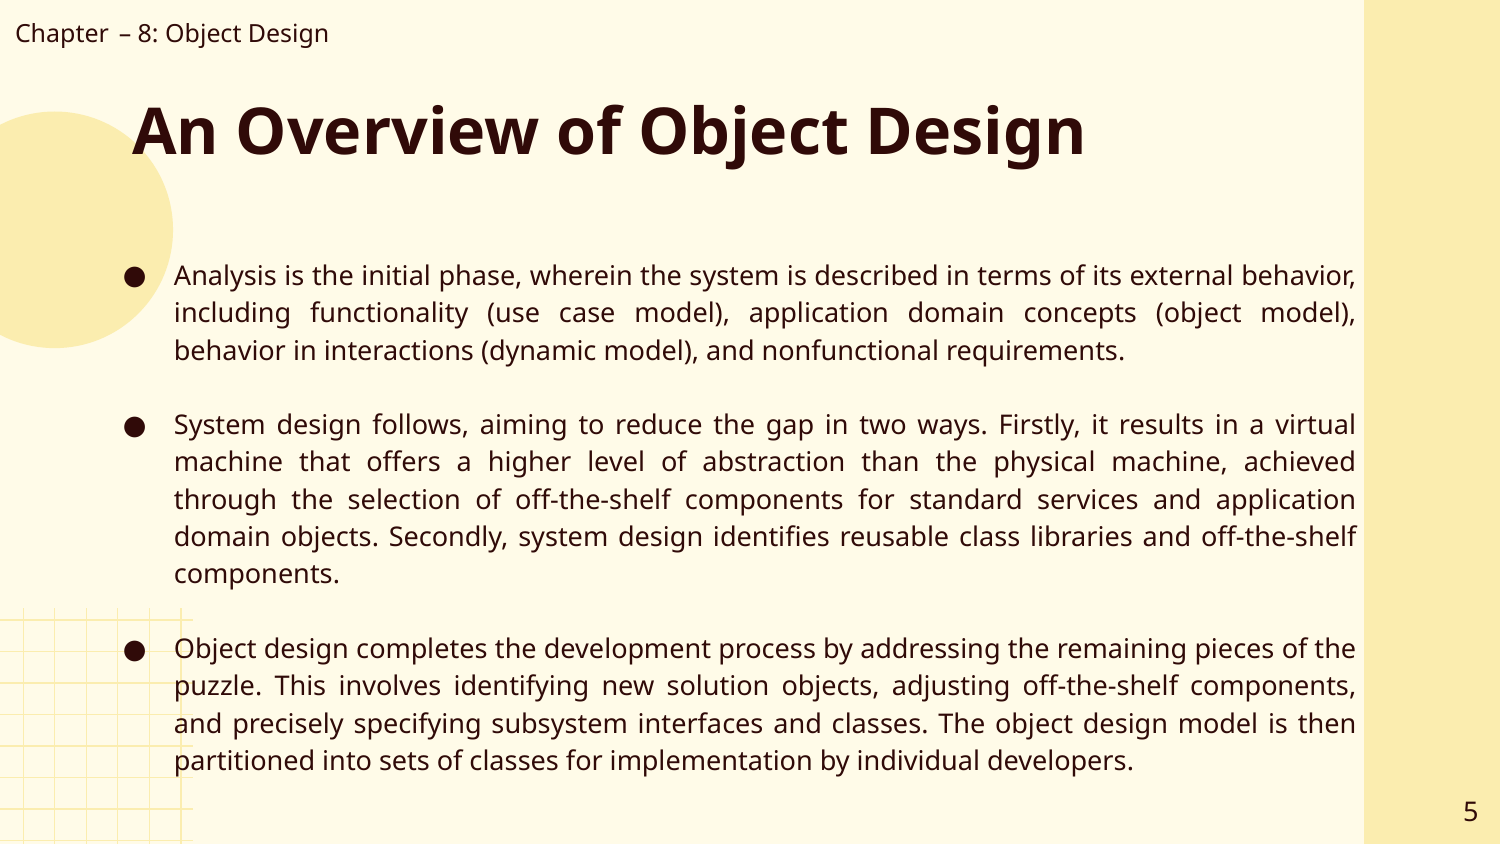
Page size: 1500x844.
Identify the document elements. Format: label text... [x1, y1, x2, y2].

text_box Chapter – 8: Object Design [0, 0, 1001, 43]
subtitle Analysis is the initial phase, wherein the system is described in terms of its external behavior, including functionality (use case model), application domain concepts (object model), behavior in interactions (dynamic model), and nonfunctional requirements. System design follows, aiming to reduce the gap in two ways. Firstly, it results in a virtual machine that offers a higher level of abstraction than the physical machine, achieved through the selection of off-the-shelf components for standard services and application domain objects. Secondly, system design identifies reusable class libraries and off-the-shelf components. Object design completes the development process by addressing the remaining pieces of the puzzle. This involves identifying new solution objects, adjusting off-the-shelf components, and precisely specifying subsystem interfaces and classes. The object design model is then partitioned into sets of classes for implementation by individual developers. [83, 238, 1371, 796]
slide_number 5 [1403, 779, 1494, 844]
title An Overview of Object Design [117, 52, 1433, 183]
